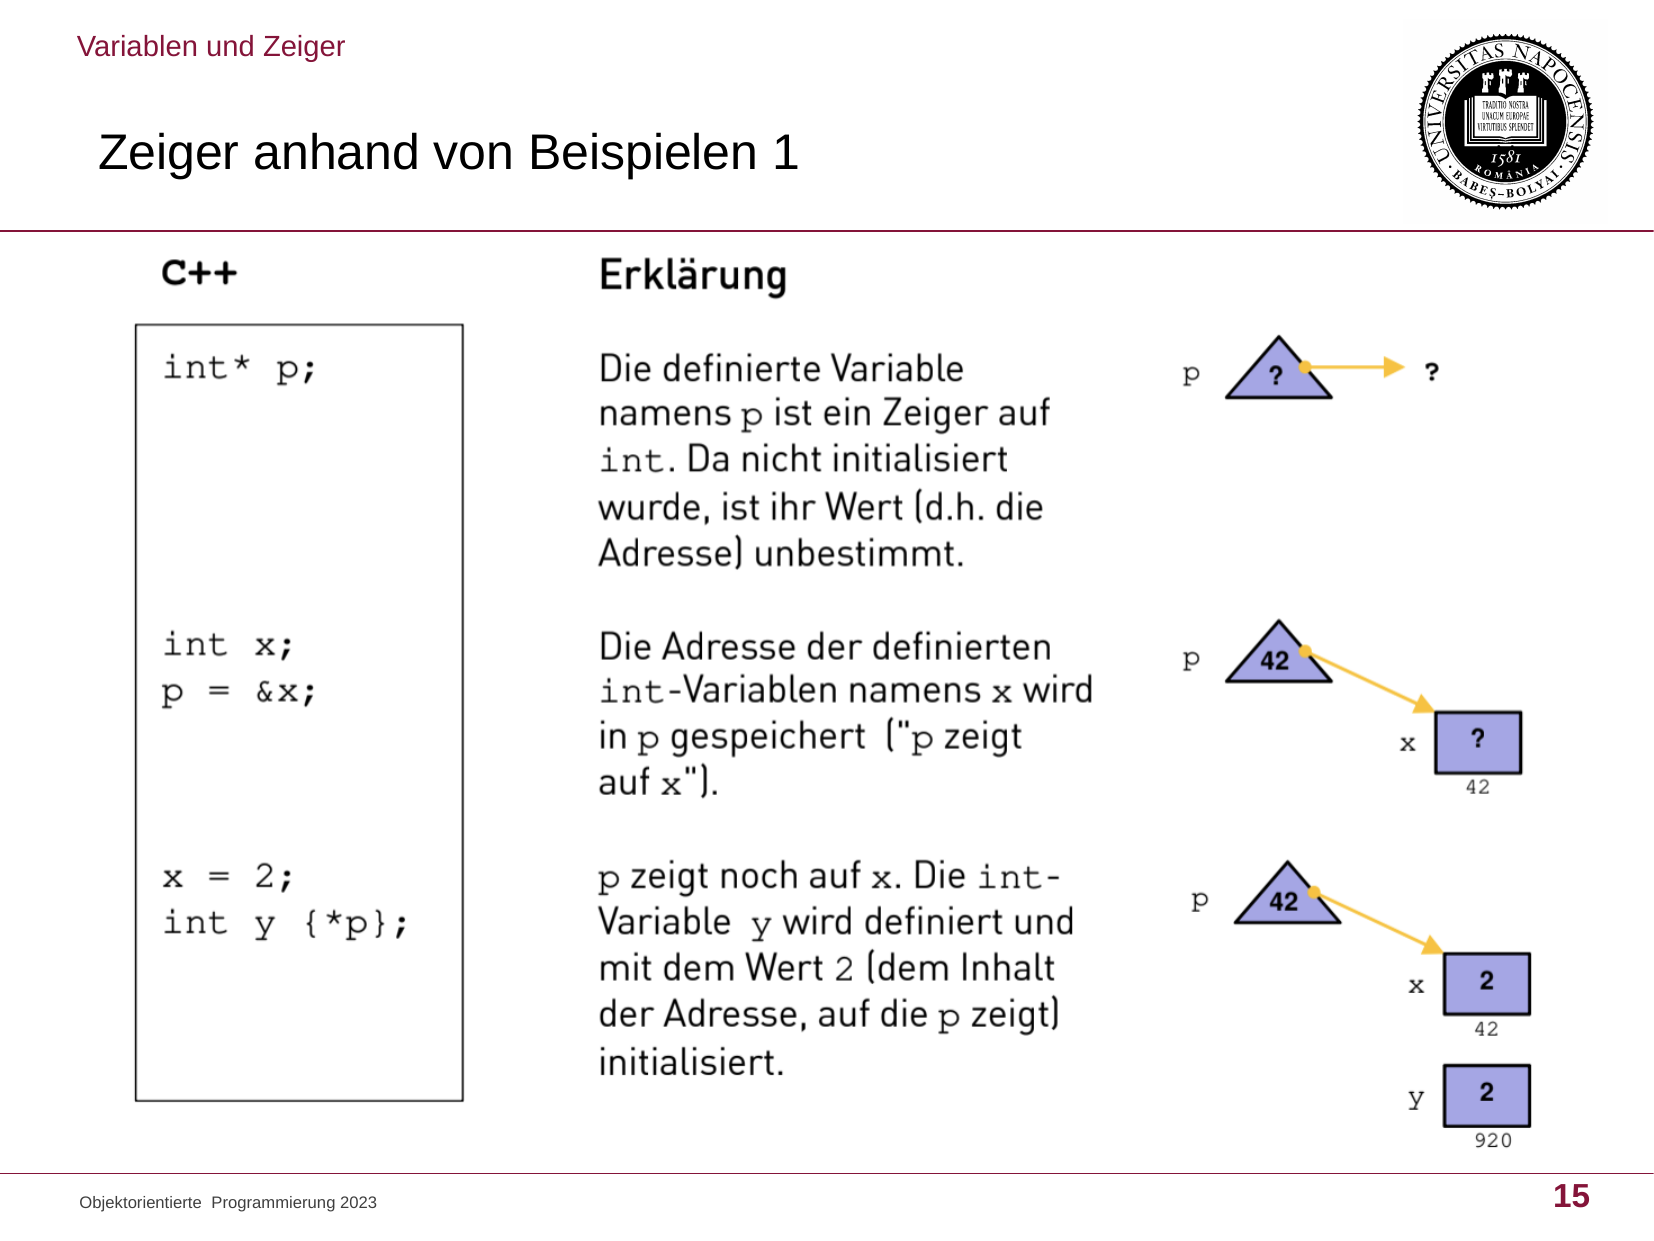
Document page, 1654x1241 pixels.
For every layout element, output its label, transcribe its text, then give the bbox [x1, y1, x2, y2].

title Zeiger anhand von Beispielen 1 [82, 68, 1571, 257]
text_box Variablen und Zeiger [76, 21, 1582, 68]
footer Objektorientierte Programmierung 2023 [63, 1189, 1308, 1214]
picture [1403, 19, 1608, 224]
picture [126, 245, 1544, 1155]
slide_number 15 [1511, 1175, 1591, 1214]
